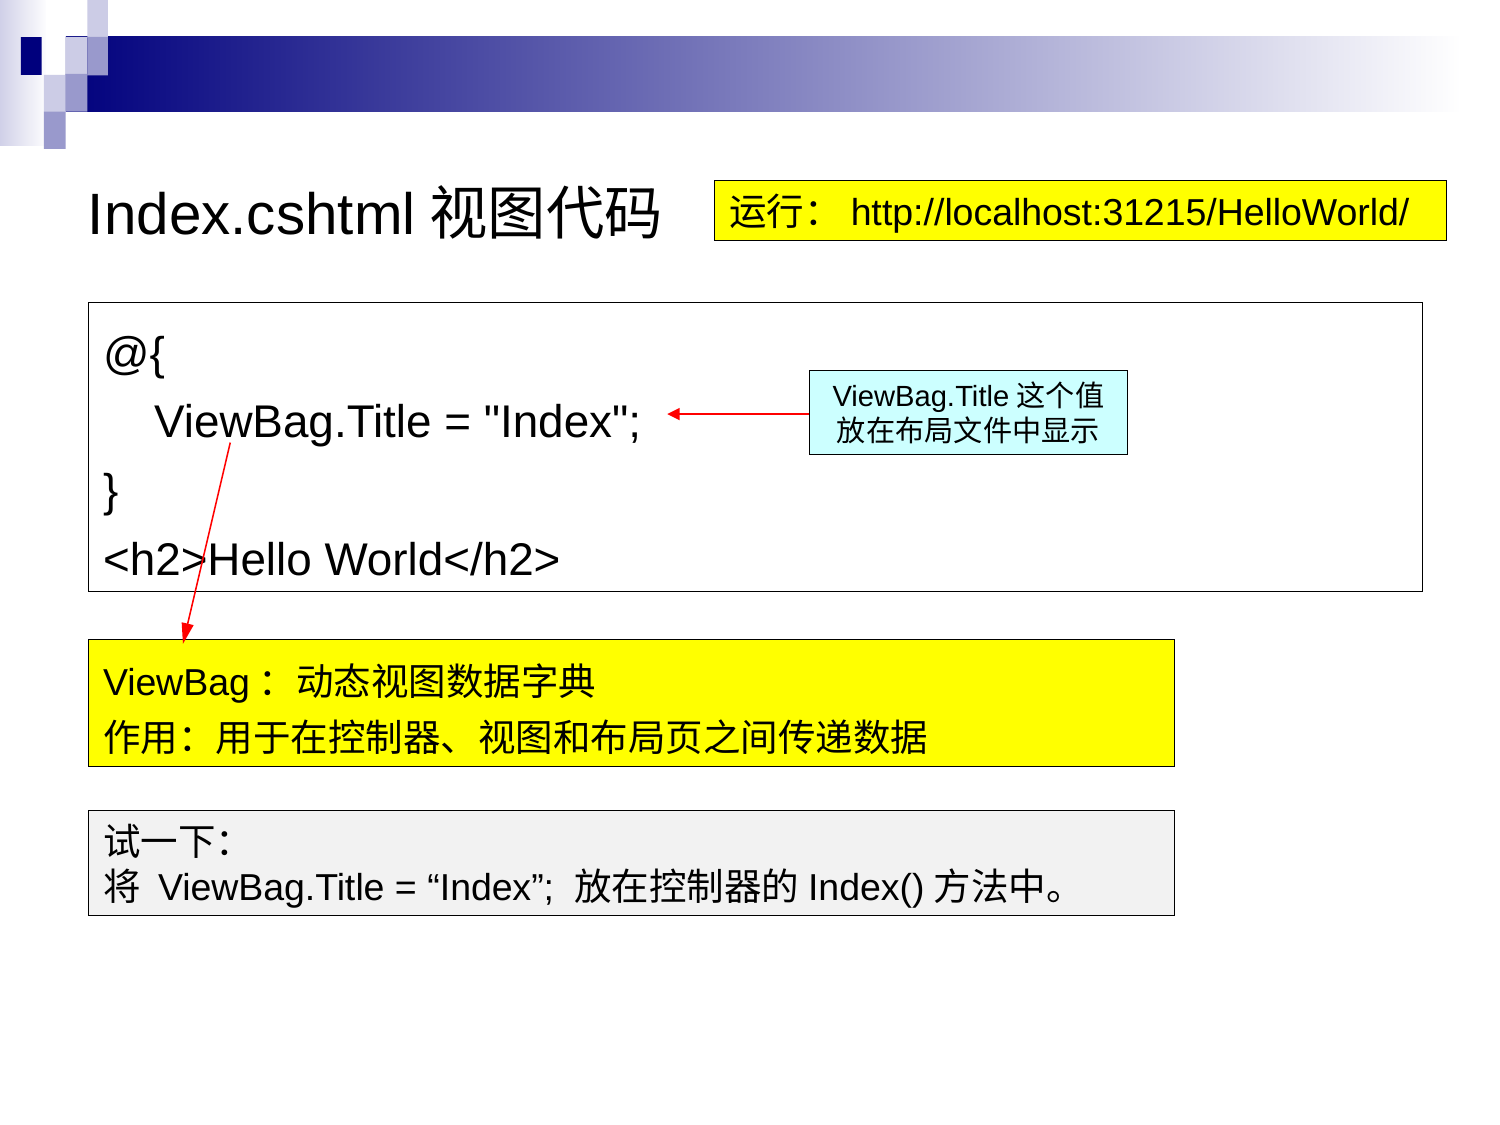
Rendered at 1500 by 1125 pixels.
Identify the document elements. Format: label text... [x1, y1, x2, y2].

text_box ViewBag：动态视图数据字典 作用：用于在控制器、视图和布局页之间传递数据 [88, 639, 1175, 767]
text_box 试一下： 将 ViewBag.Title = “Index”; 放在控制器的Index()方法中。 [88, 810, 1175, 916]
text_box 运行：http://localhost:31215/HelloWorld/ [714, 180, 1447, 241]
text_box @{ ViewBag.Title = "Index"; } <h2>Hello World</h2> [88, 302, 1423, 592]
text_box ViewBag.Title这个值放在布局文件中显示 [809, 370, 1128, 455]
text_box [182, 442, 231, 645]
title Index.cshtml视图代码 [72, 157, 1423, 264]
